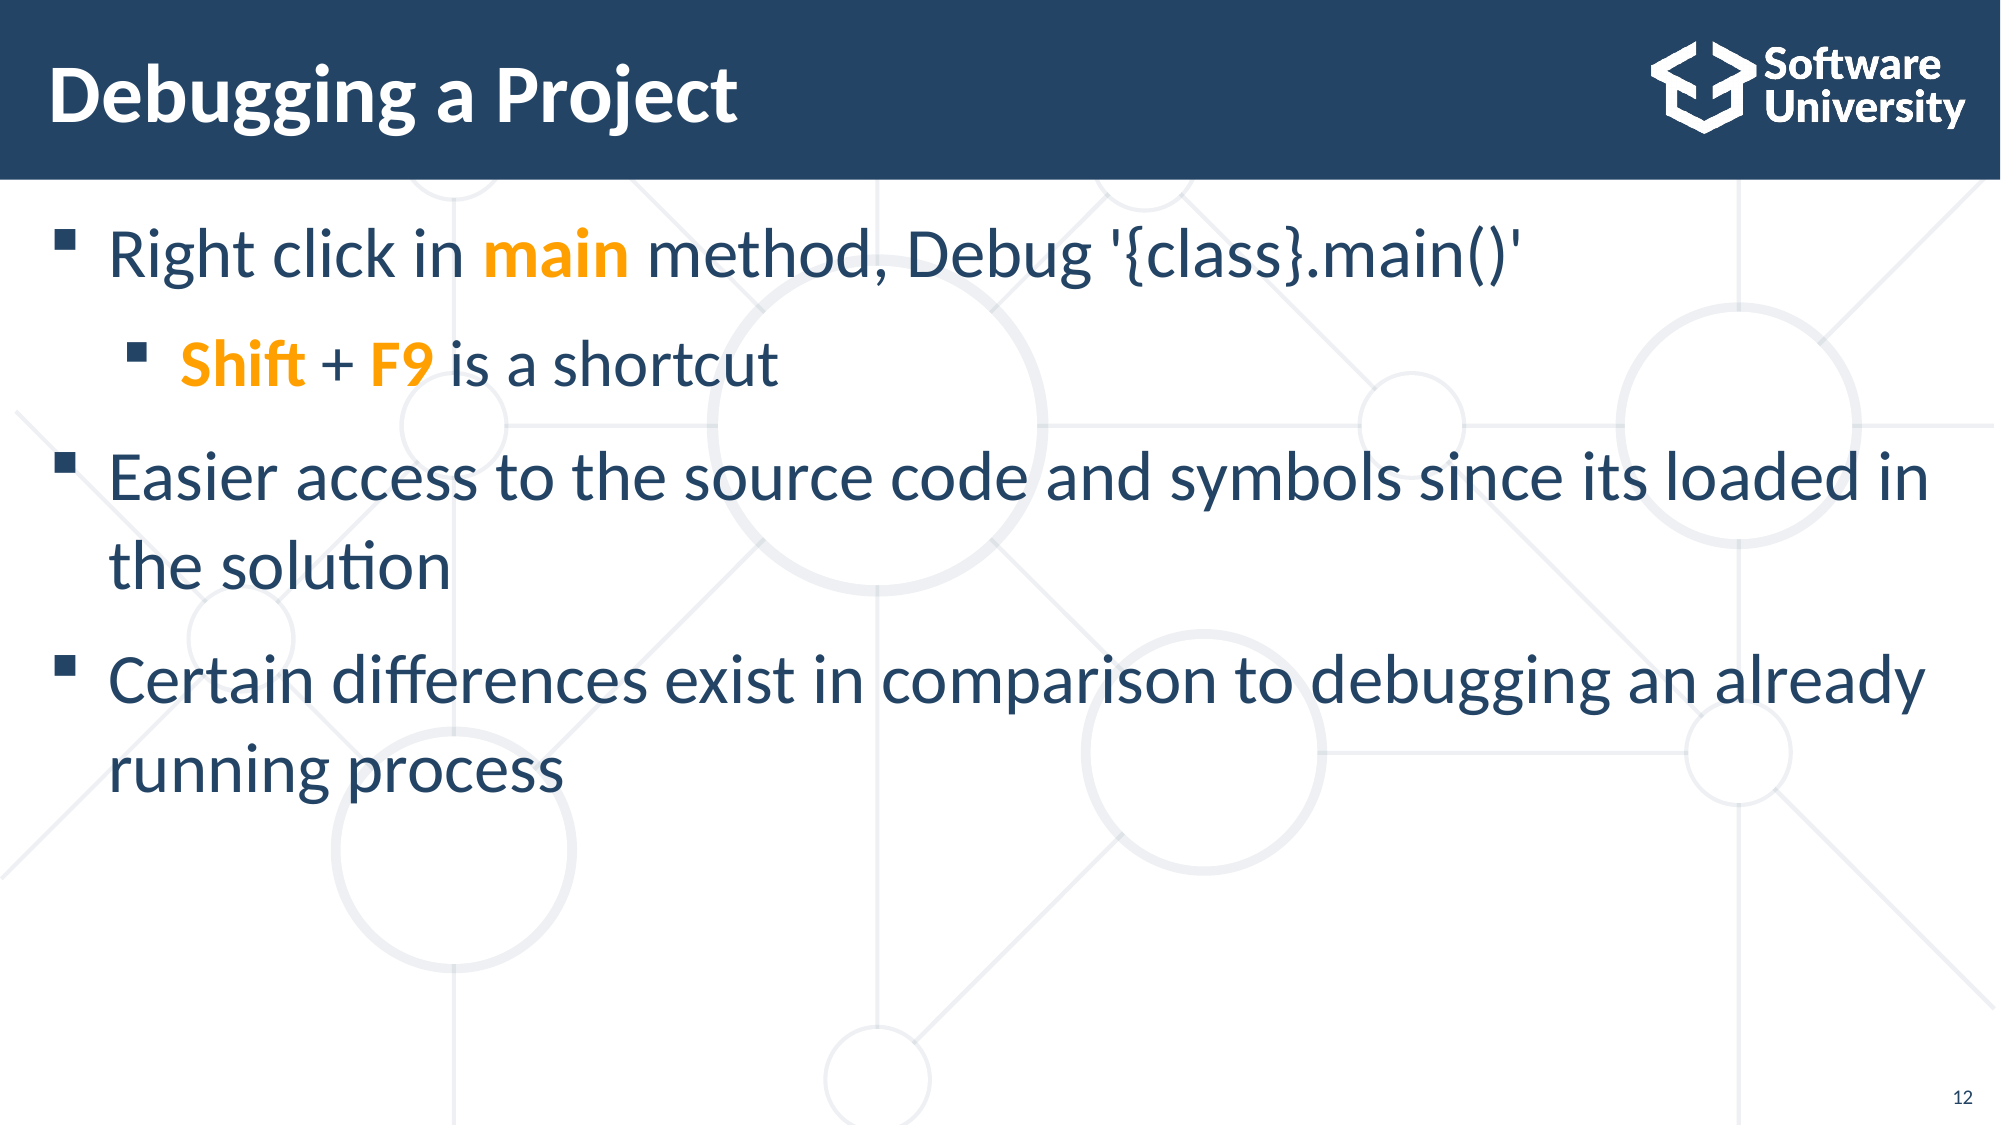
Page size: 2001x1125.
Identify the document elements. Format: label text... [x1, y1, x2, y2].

picture [1651, 41, 1966, 134]
list Right click in main method, Debug '{class}.main()' Shift + F9 is a shortcut Easier access to the source code and symbols since its loaded in the solution Certain differences exist in comparison to debugging an already running process [31, 196, 1970, 1050]
title Debugging a Project [31, 16, 1625, 162]
slide_number 12 [1927, 1067, 1989, 1117]
